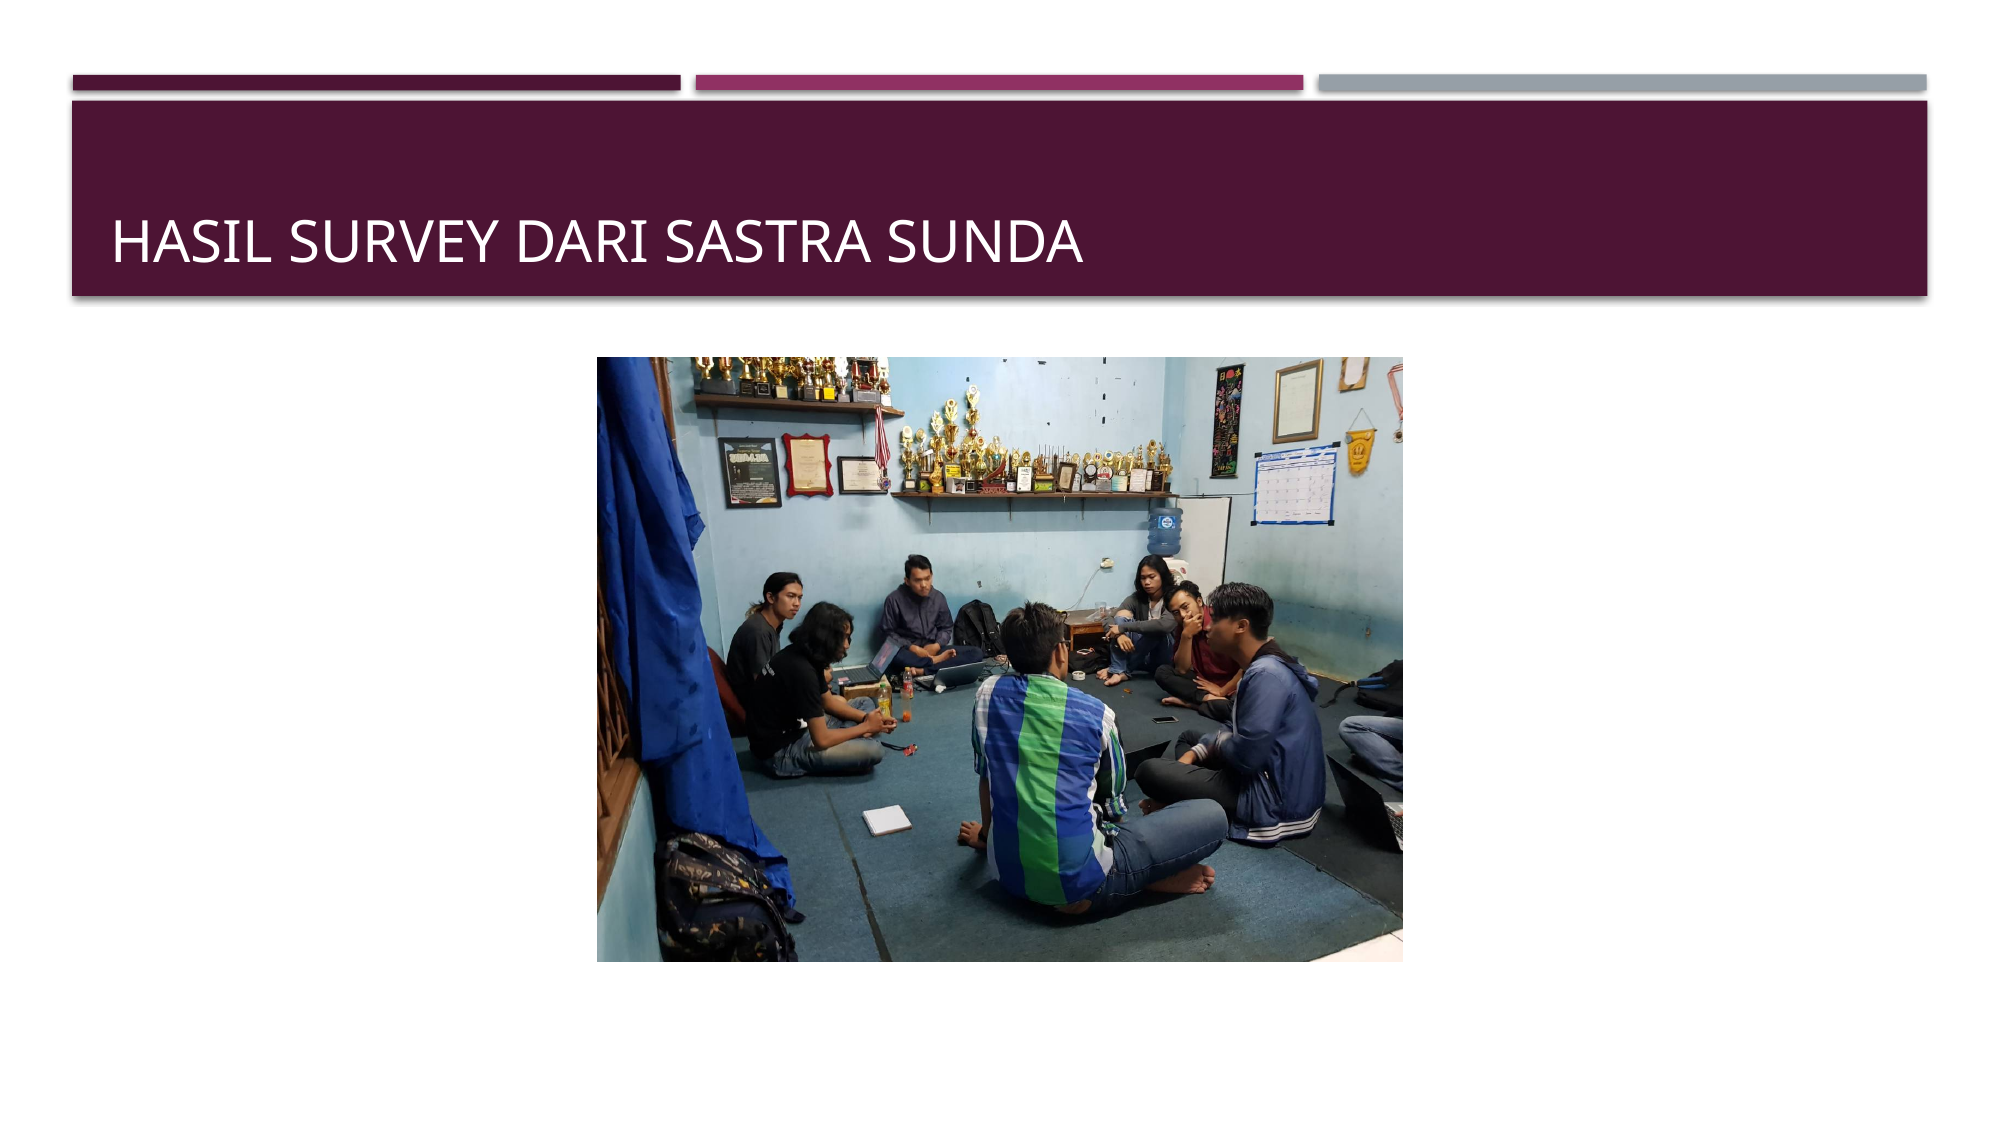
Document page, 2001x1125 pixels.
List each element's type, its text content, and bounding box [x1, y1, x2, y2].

title Hasil survey Dari sastra sunda [95, 115, 1905, 282]
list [597, 357, 1403, 962]
